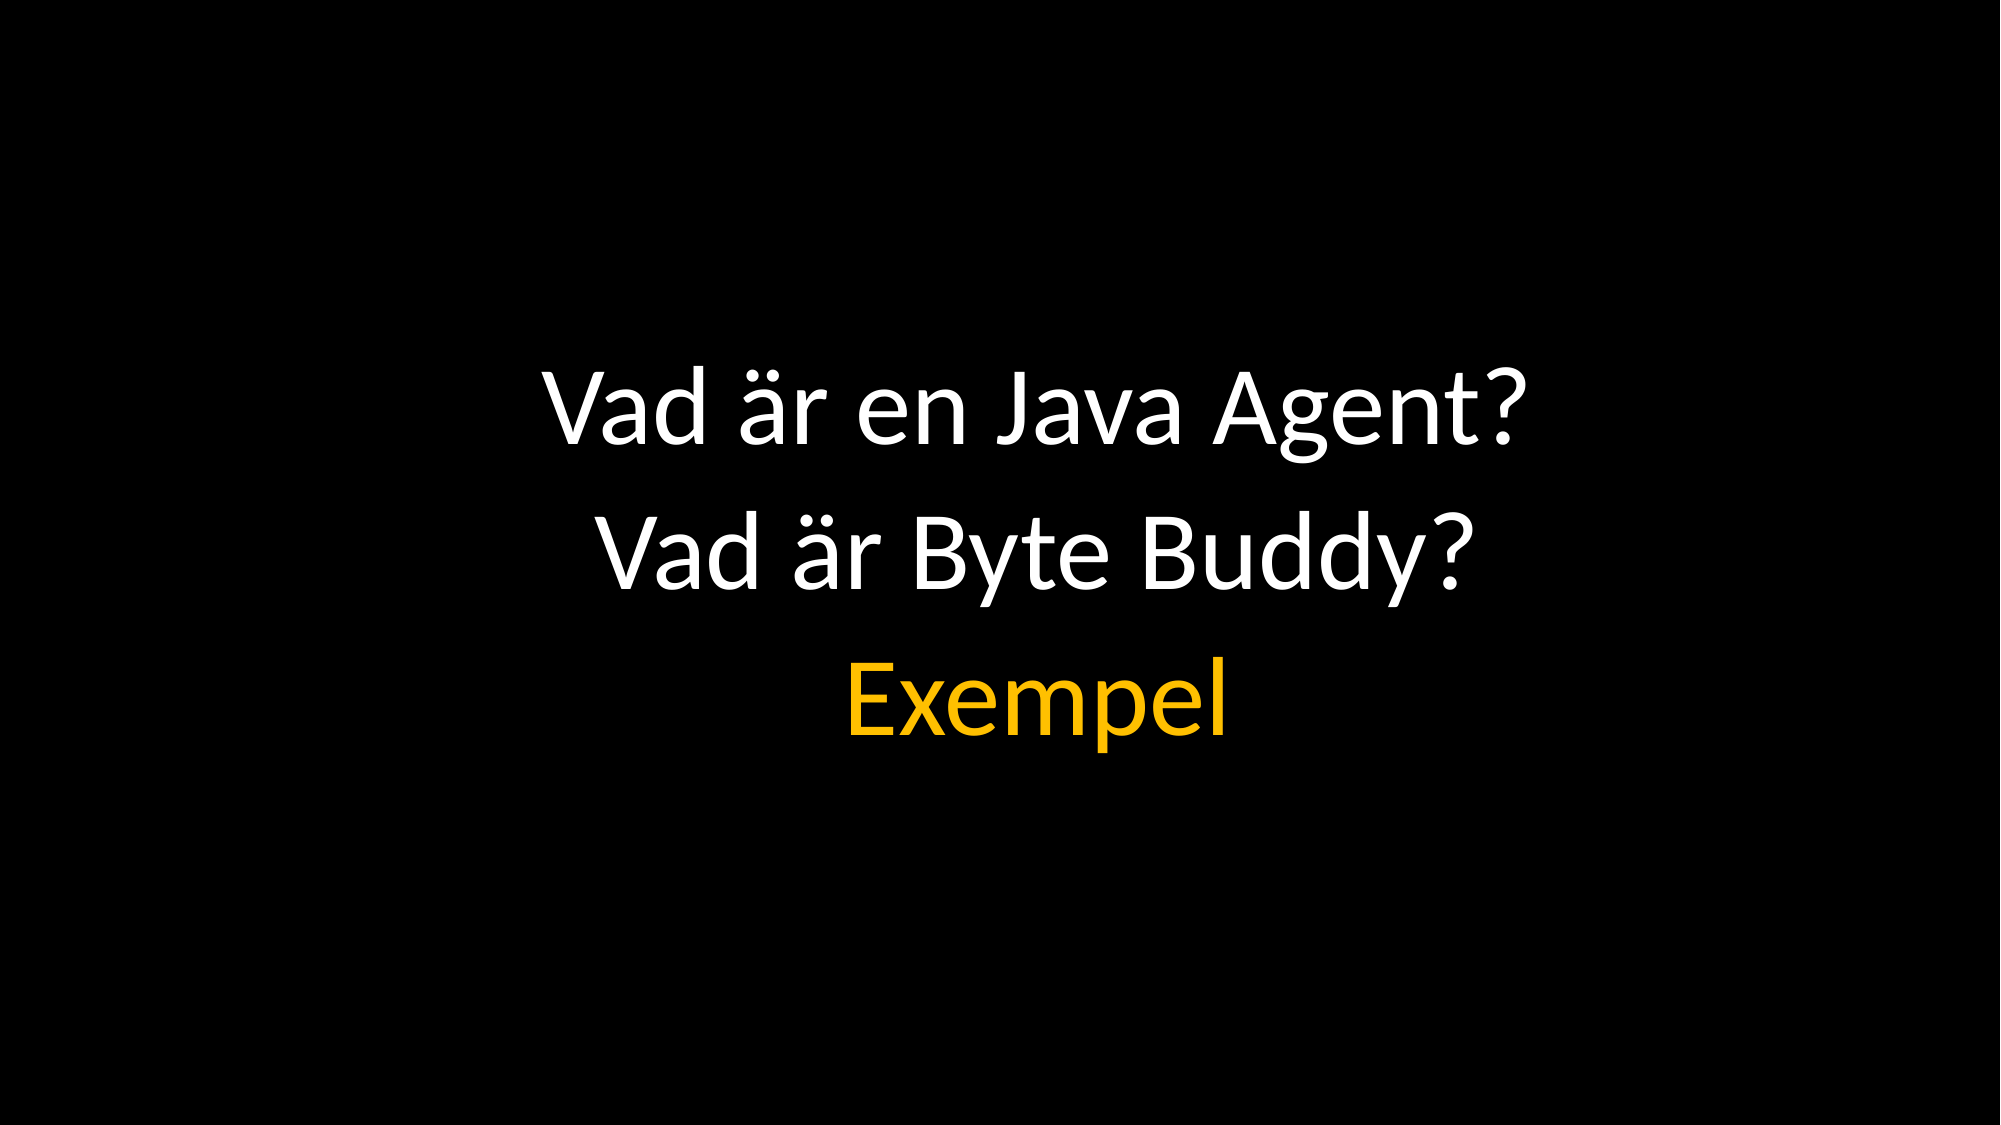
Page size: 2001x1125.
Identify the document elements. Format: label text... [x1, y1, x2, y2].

list Vad är en Java Agent? Vad är Byte Buddy? Exempel [0, 324, 2000, 801]
